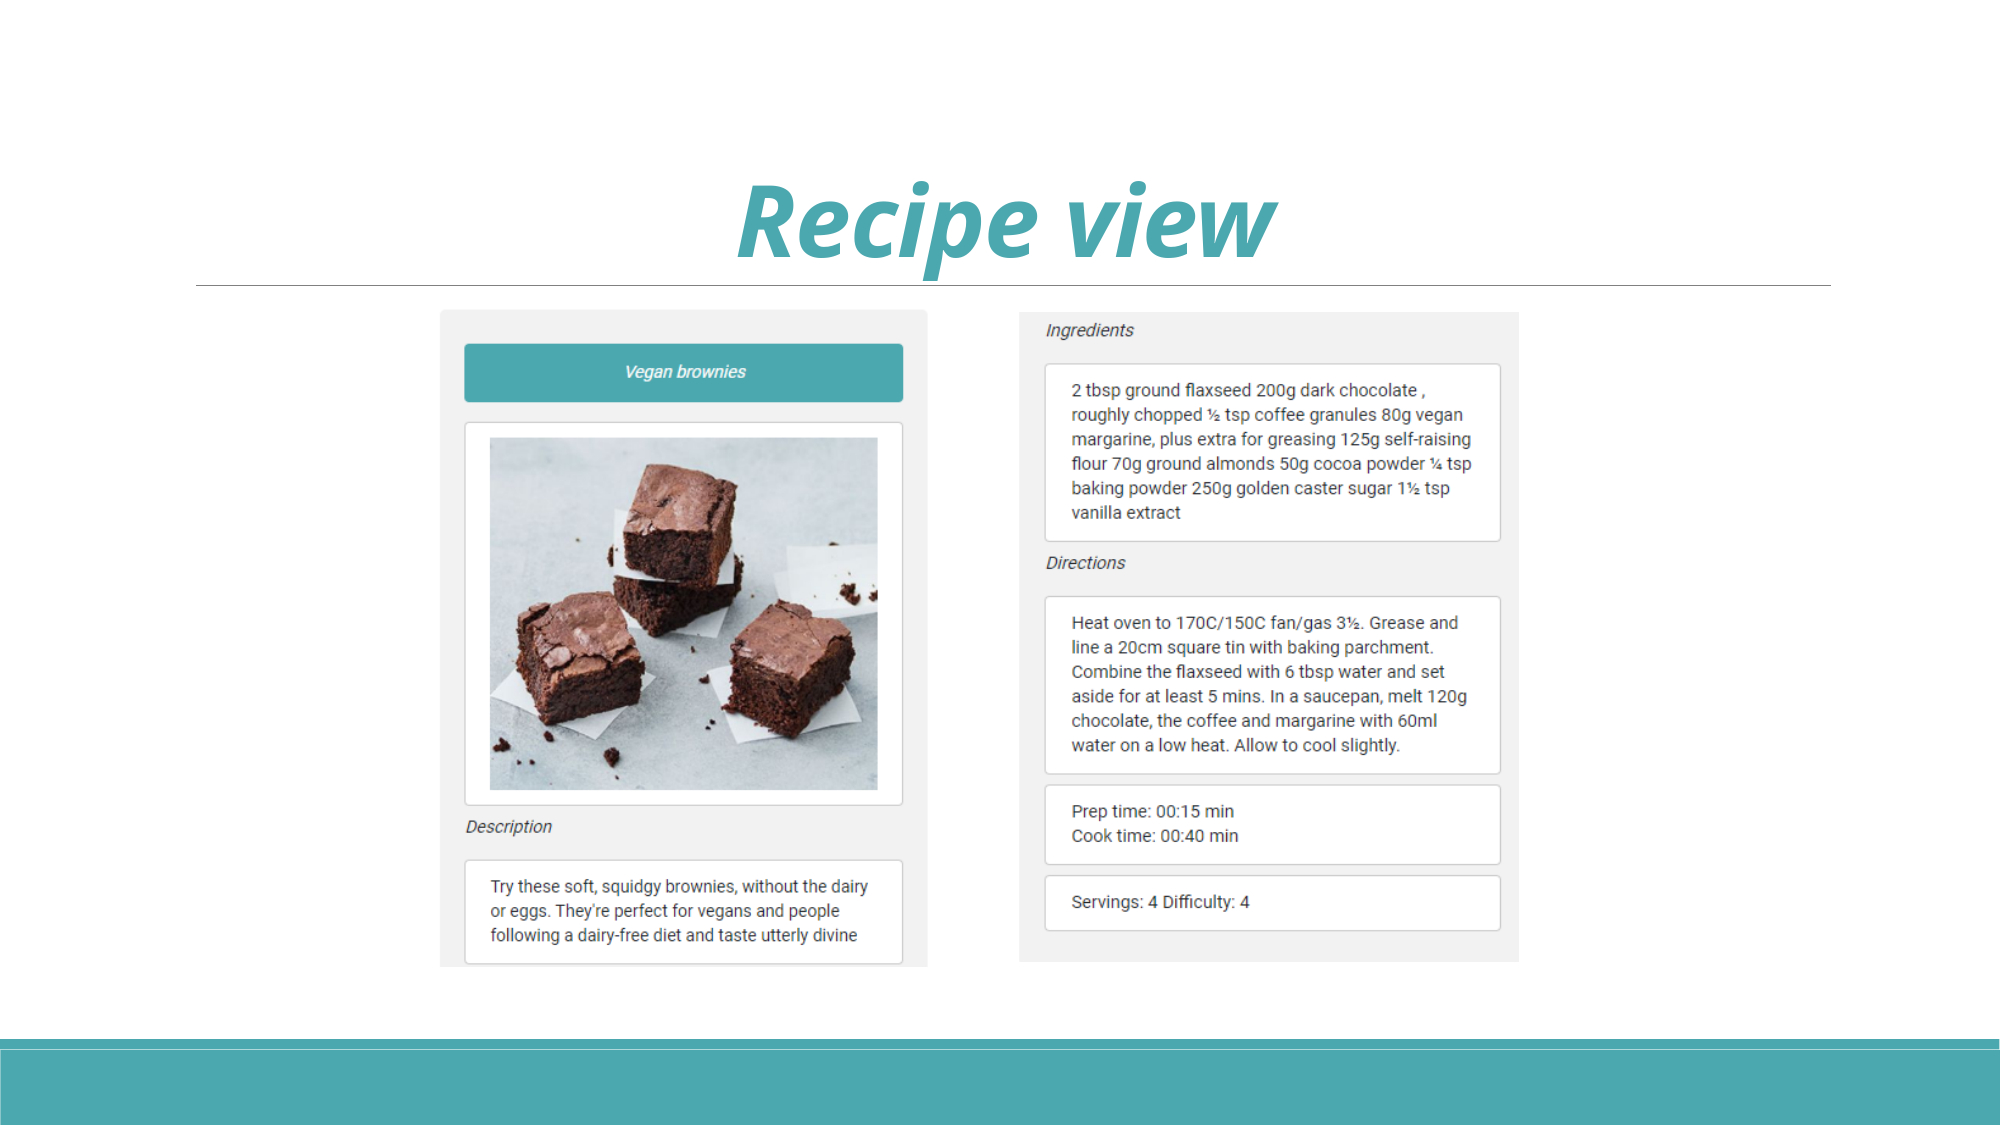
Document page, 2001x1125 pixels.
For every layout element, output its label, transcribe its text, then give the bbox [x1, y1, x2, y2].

title Recipe view [180, 47, 1830, 285]
picture [1017, 311, 1520, 963]
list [433, 306, 935, 968]
